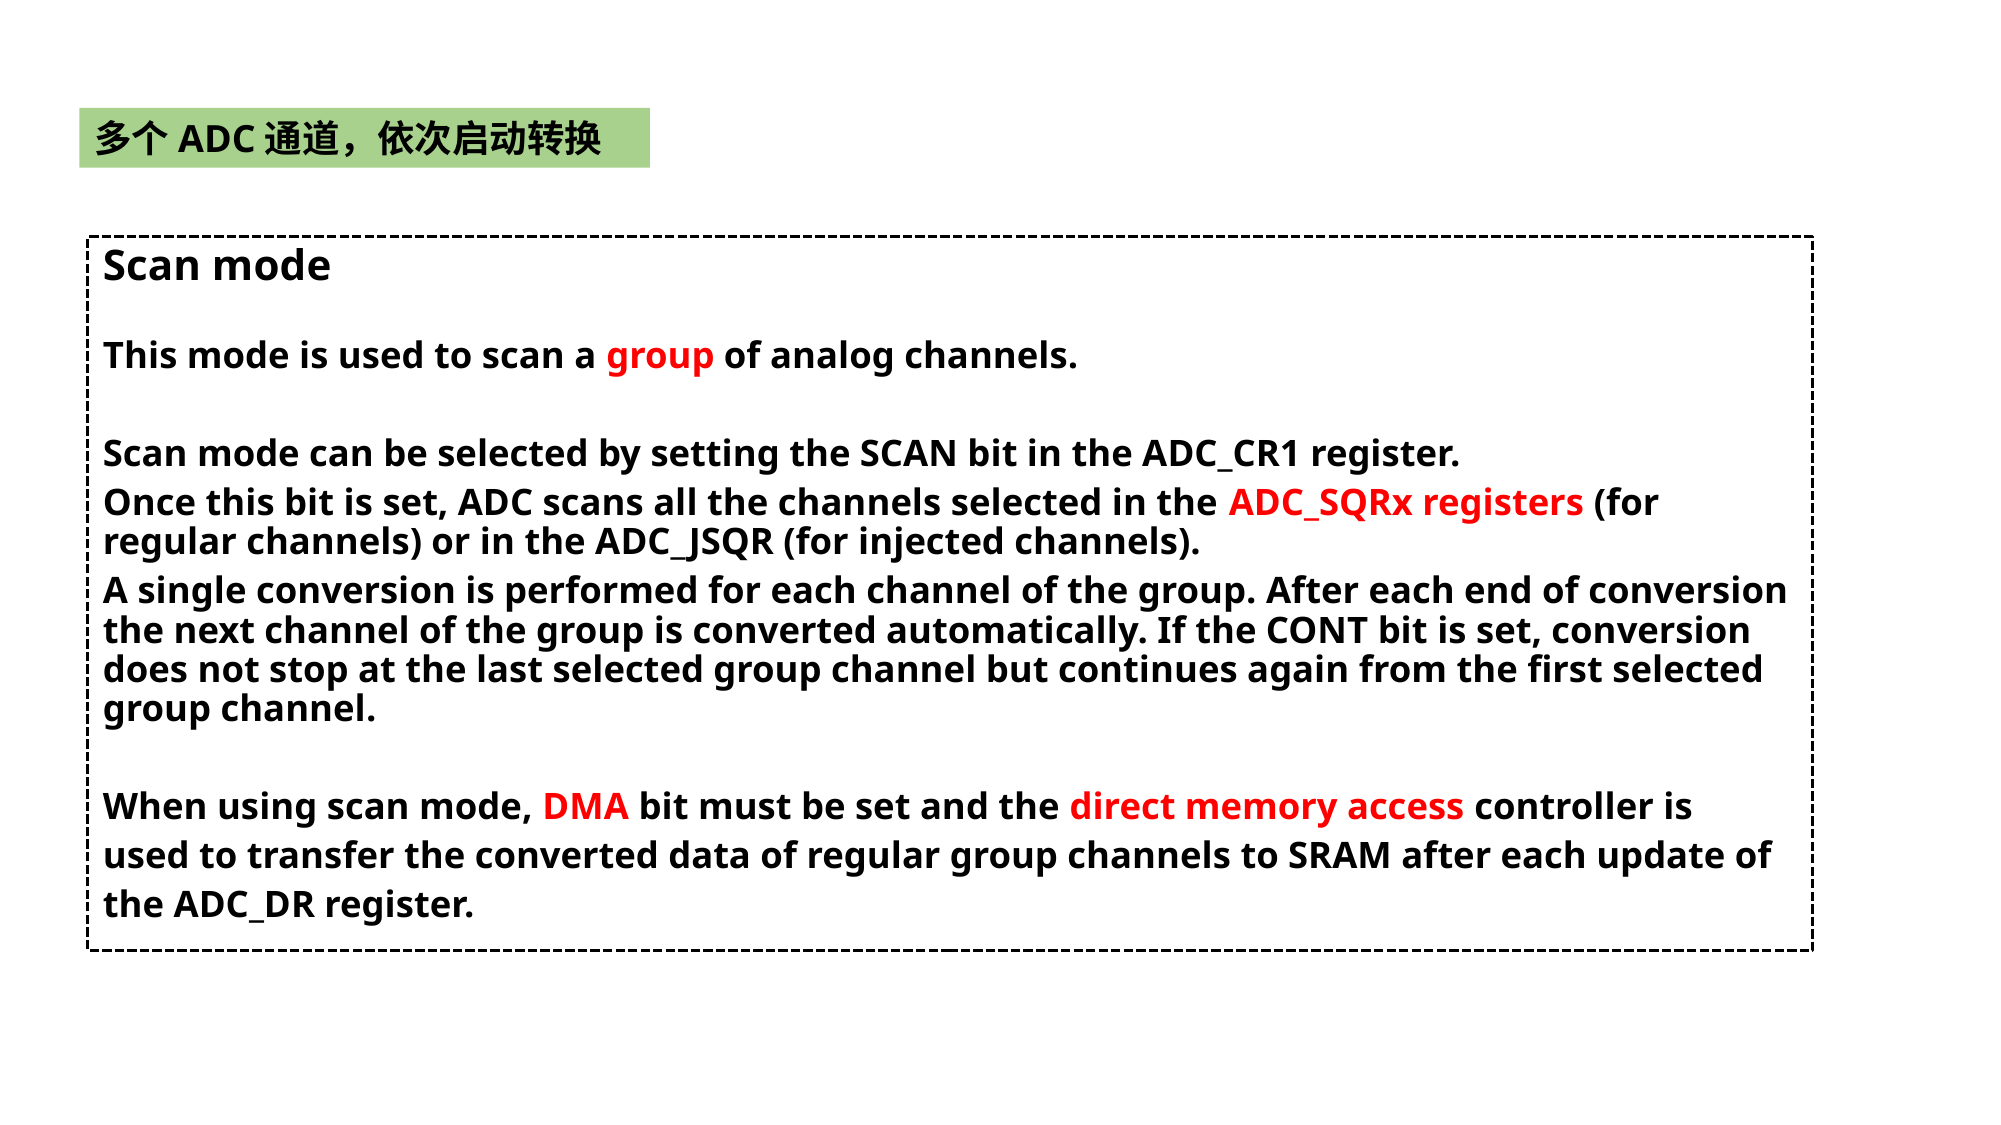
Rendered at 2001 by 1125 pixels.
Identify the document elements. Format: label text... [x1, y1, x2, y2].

list Scan mode This mode is used to scan a group of analog channels. Scan mode can be selected by setting the SCAN bit in the ADC_CR1 register. Once this bit is set, ADC scans all the channels selected in the ADC_SQRx registers (for regular channels) or in the ADC_JSQR (for injected channels). A single conversion is performed for each channel of the group. After each end of conversion the next channel of the group is converted automatically. If the CONT bit is set, conversion does not stop at the last selected group channel but continues again from the first selected group channel. When using scan mode, DMA bit must be set and the direct memory access controller is used to transfer the converted data of regular group channels to SRAM after each update of the ADC_DR register. [87, 236, 1813, 951]
text_box 多个ADC通道，依次启动转换 [79, 107, 650, 168]
